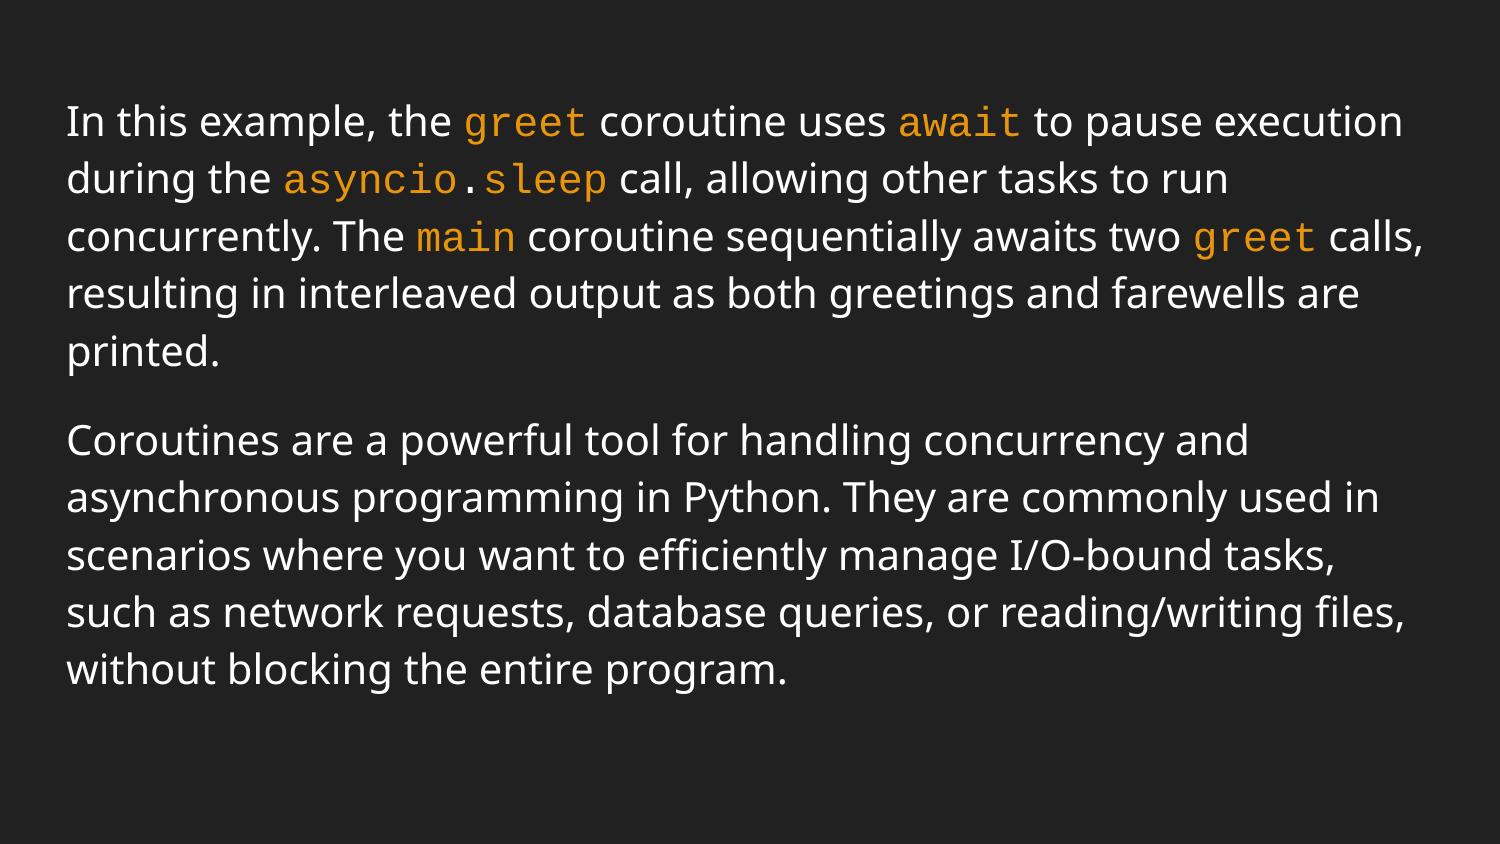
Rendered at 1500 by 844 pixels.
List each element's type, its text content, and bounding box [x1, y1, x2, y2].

list In this example, the greet coroutine uses await to pause execution during the asyncio.sleep call, allowing other tasks to run concurrently. The main coroutine sequentially awaits two greet calls, resulting in interleaved output as both greetings and farewells are printed. Coroutines are a powerful tool for handling concurrency and asynchronous programming in Python. They are commonly used in scenarios where you want to efficiently manage I/O-bound tasks, such as network requests, database queries, or reading/writing files, without blocking the entire program. [51, 71, 1449, 633]
